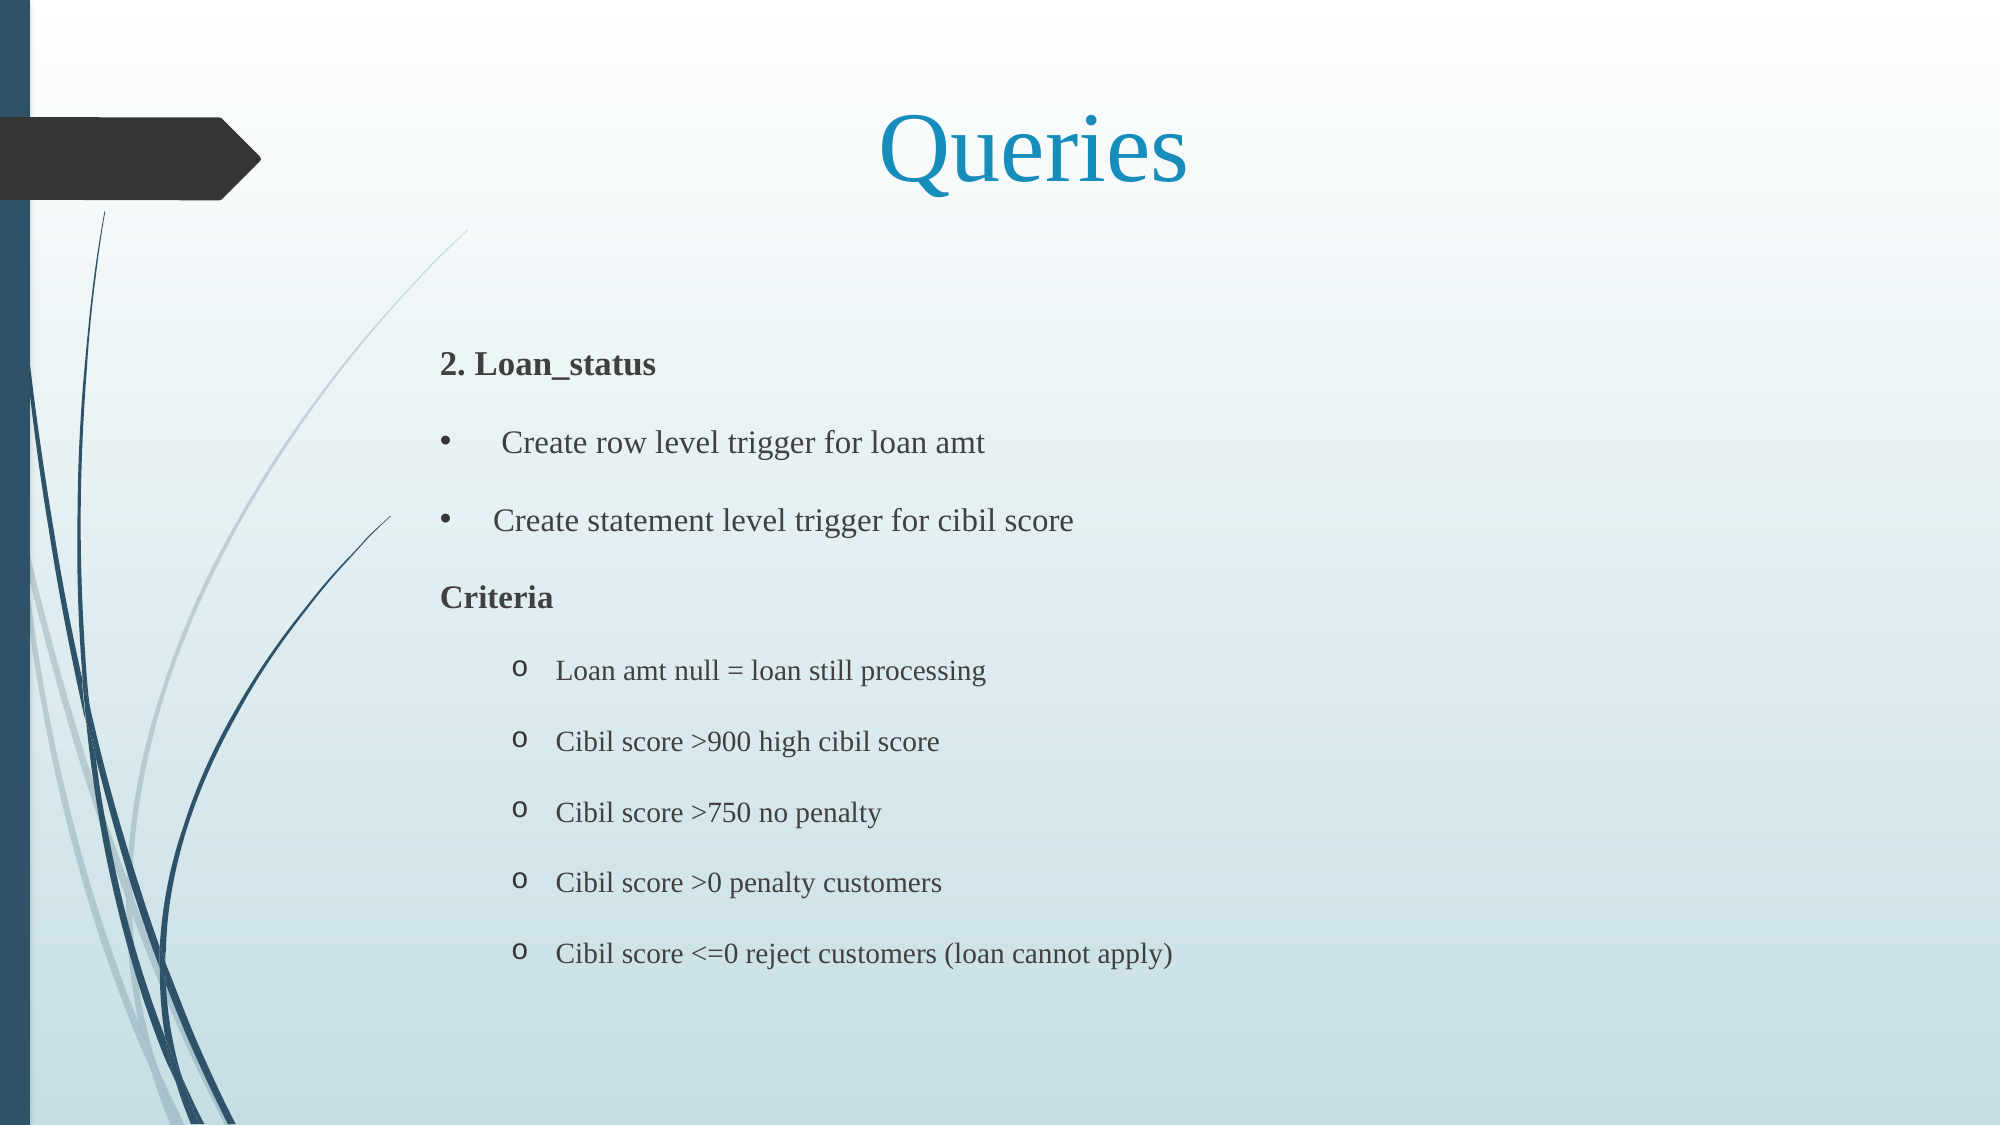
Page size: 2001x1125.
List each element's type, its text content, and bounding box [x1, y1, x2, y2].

title Queries [303, 74, 1766, 285]
list 2. Loan_status Create row level trigger for loan amt Create statement level trigger for cibil score Criteria Loan amt null = loan still processing Cibil score >900 high cibil score Cibil score >750 no penalty Cibil score >0 penalty customers Cibil score <=0 reject customers (loan cannot apply) [424, 312, 1888, 986]
